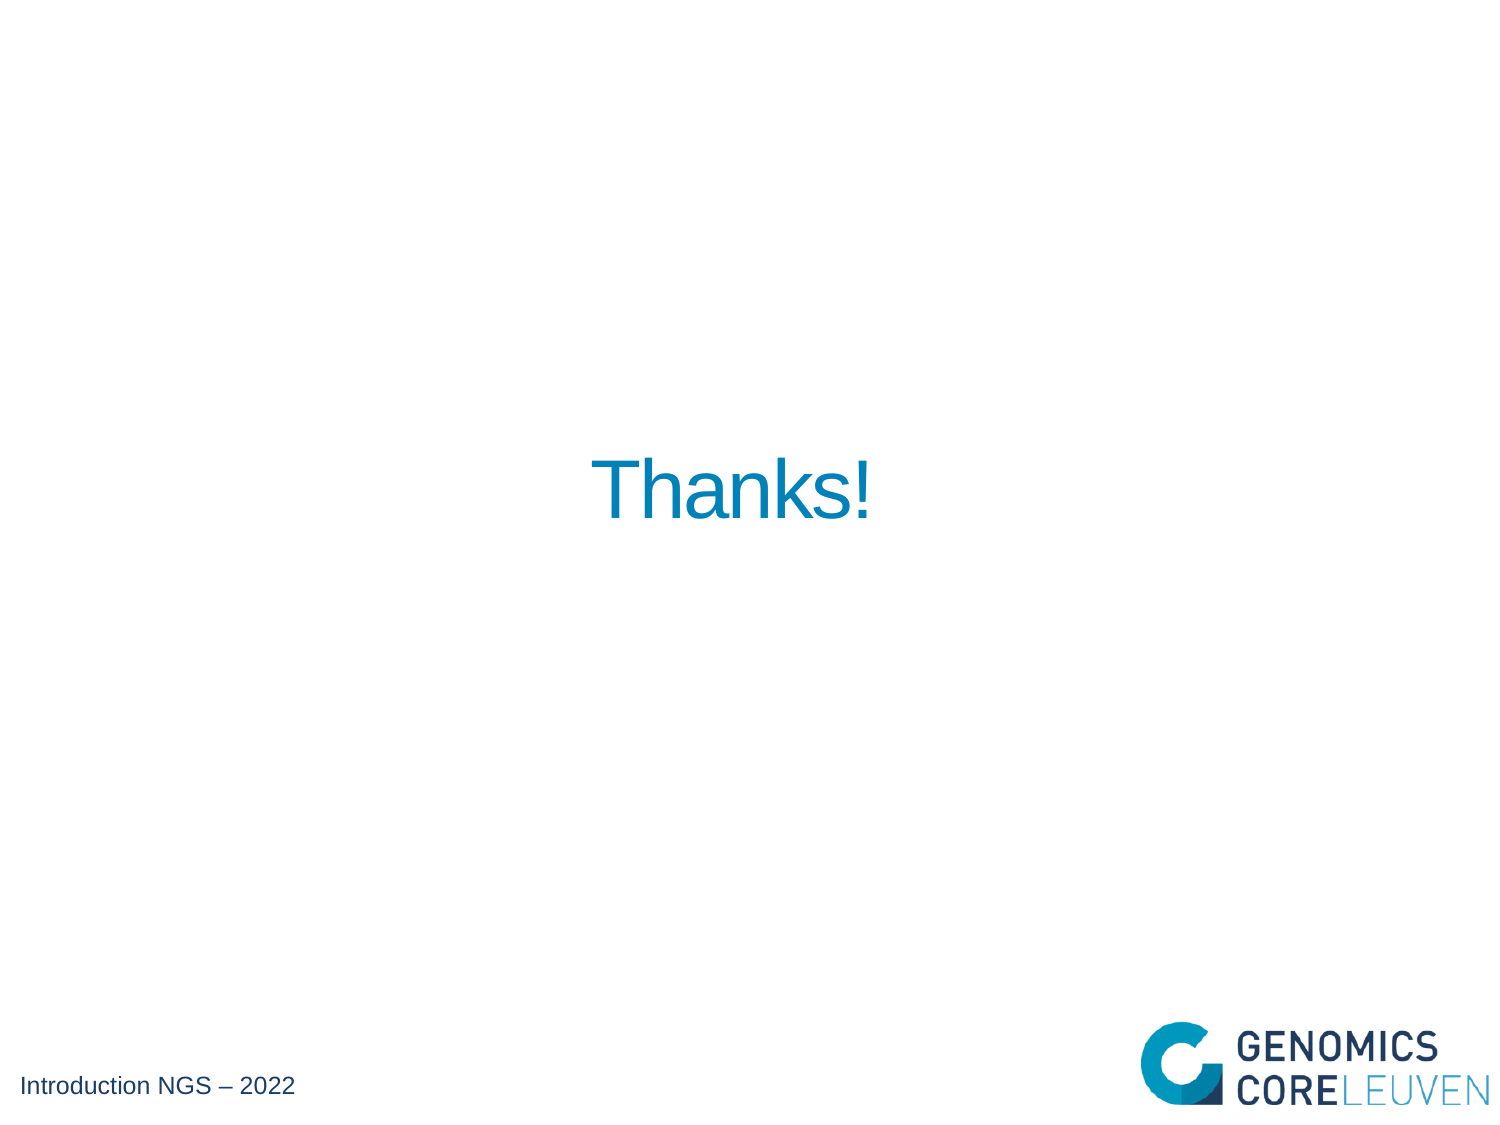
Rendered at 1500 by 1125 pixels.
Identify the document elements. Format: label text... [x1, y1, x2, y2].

picture [1133, 1018, 1496, 1111]
text_box Thanks! [0, 434, 1481, 537]
